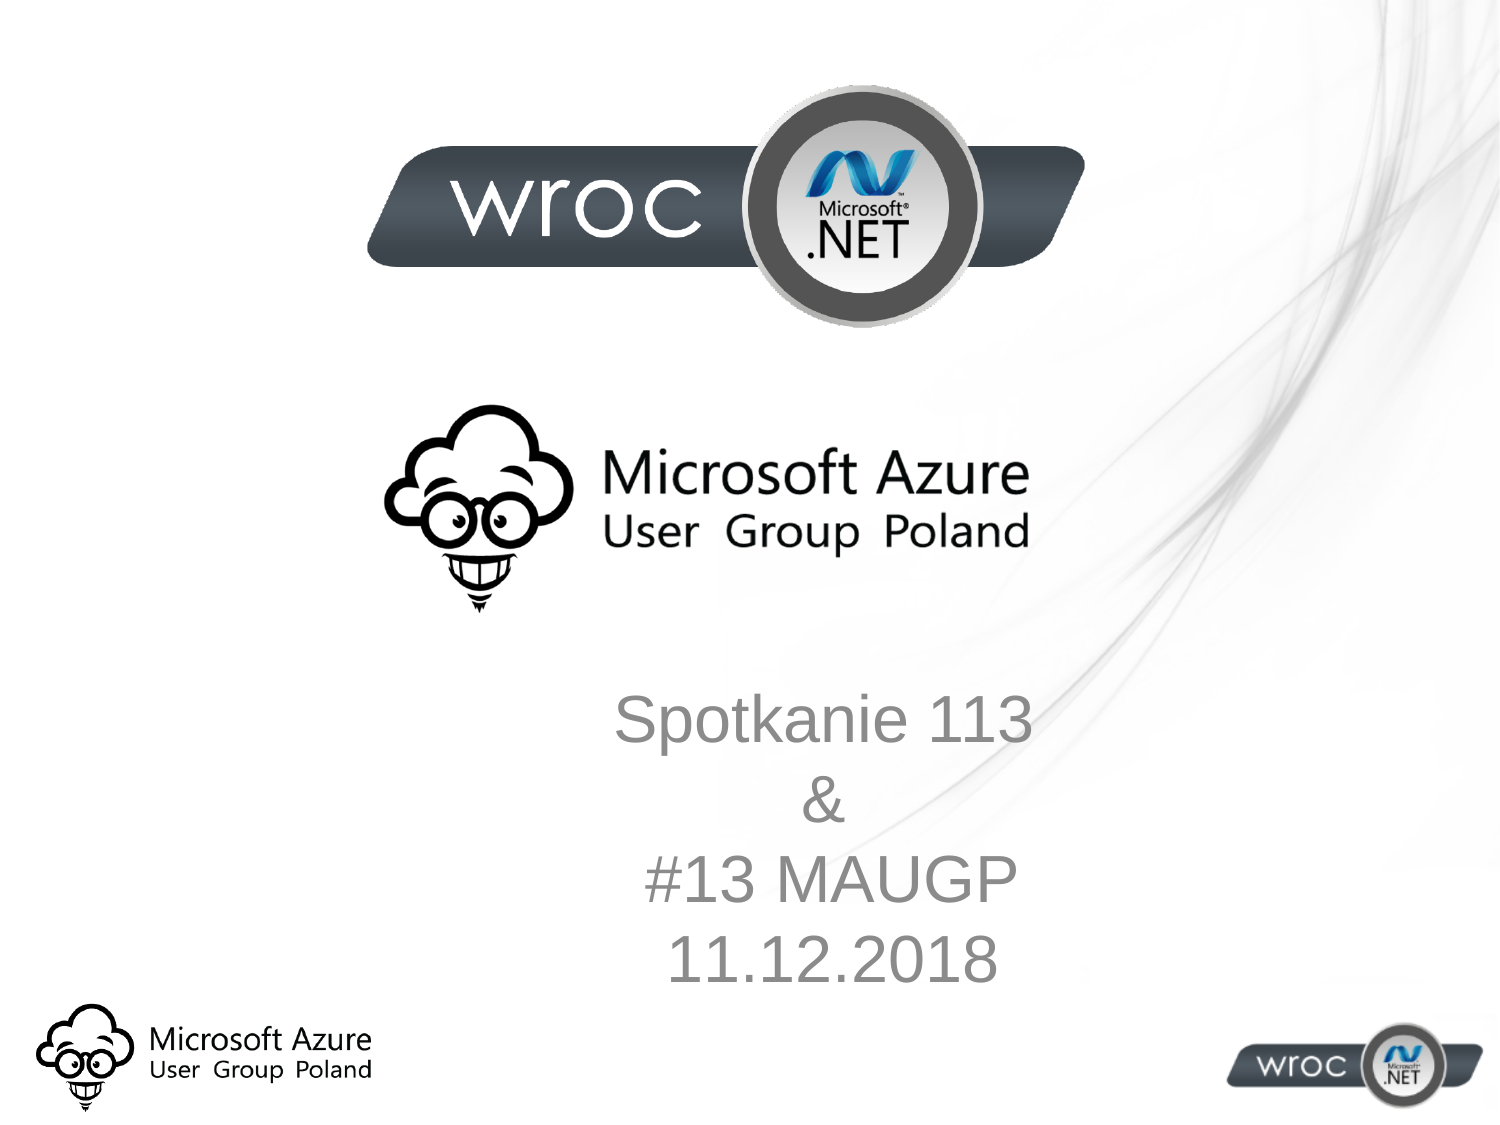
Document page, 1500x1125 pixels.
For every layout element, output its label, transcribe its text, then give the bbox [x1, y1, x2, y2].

subtitle Spotkanie 113 & #13 MAUGP 11.12.2018 [526, 668, 1140, 953]
picture [0, 0, 1500, 1125]
